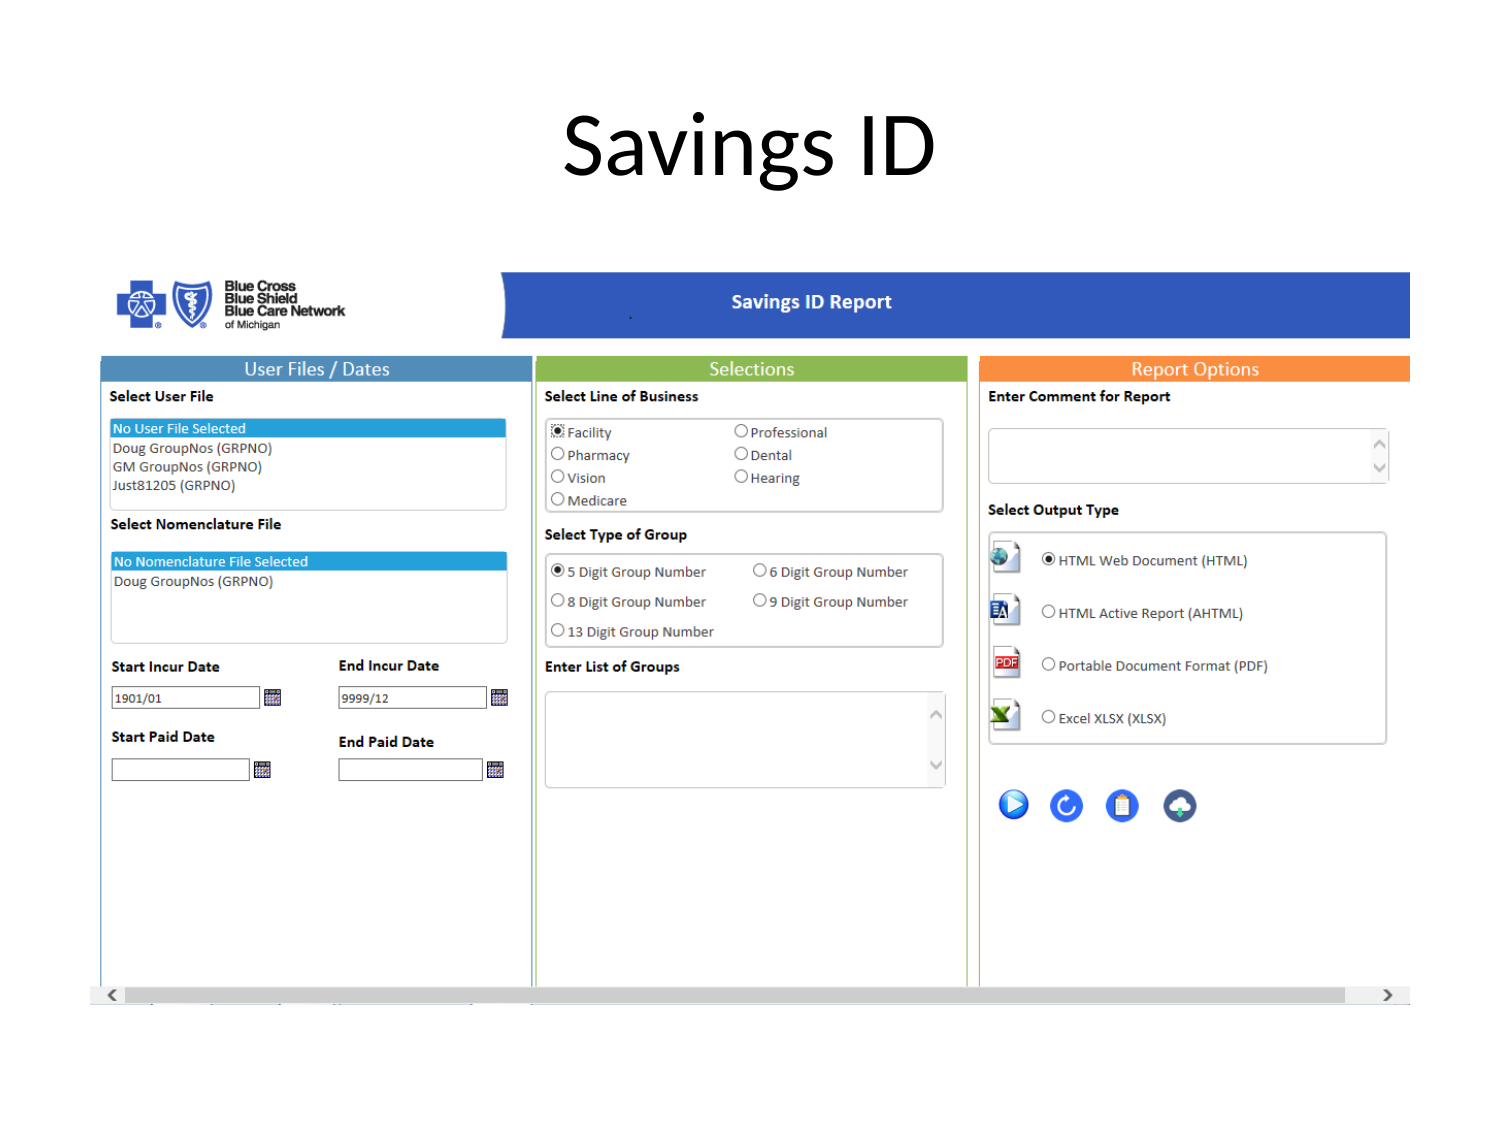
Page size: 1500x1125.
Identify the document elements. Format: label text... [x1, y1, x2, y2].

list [89, 262, 1411, 1006]
title Savings ID [75, 45, 1425, 233]
